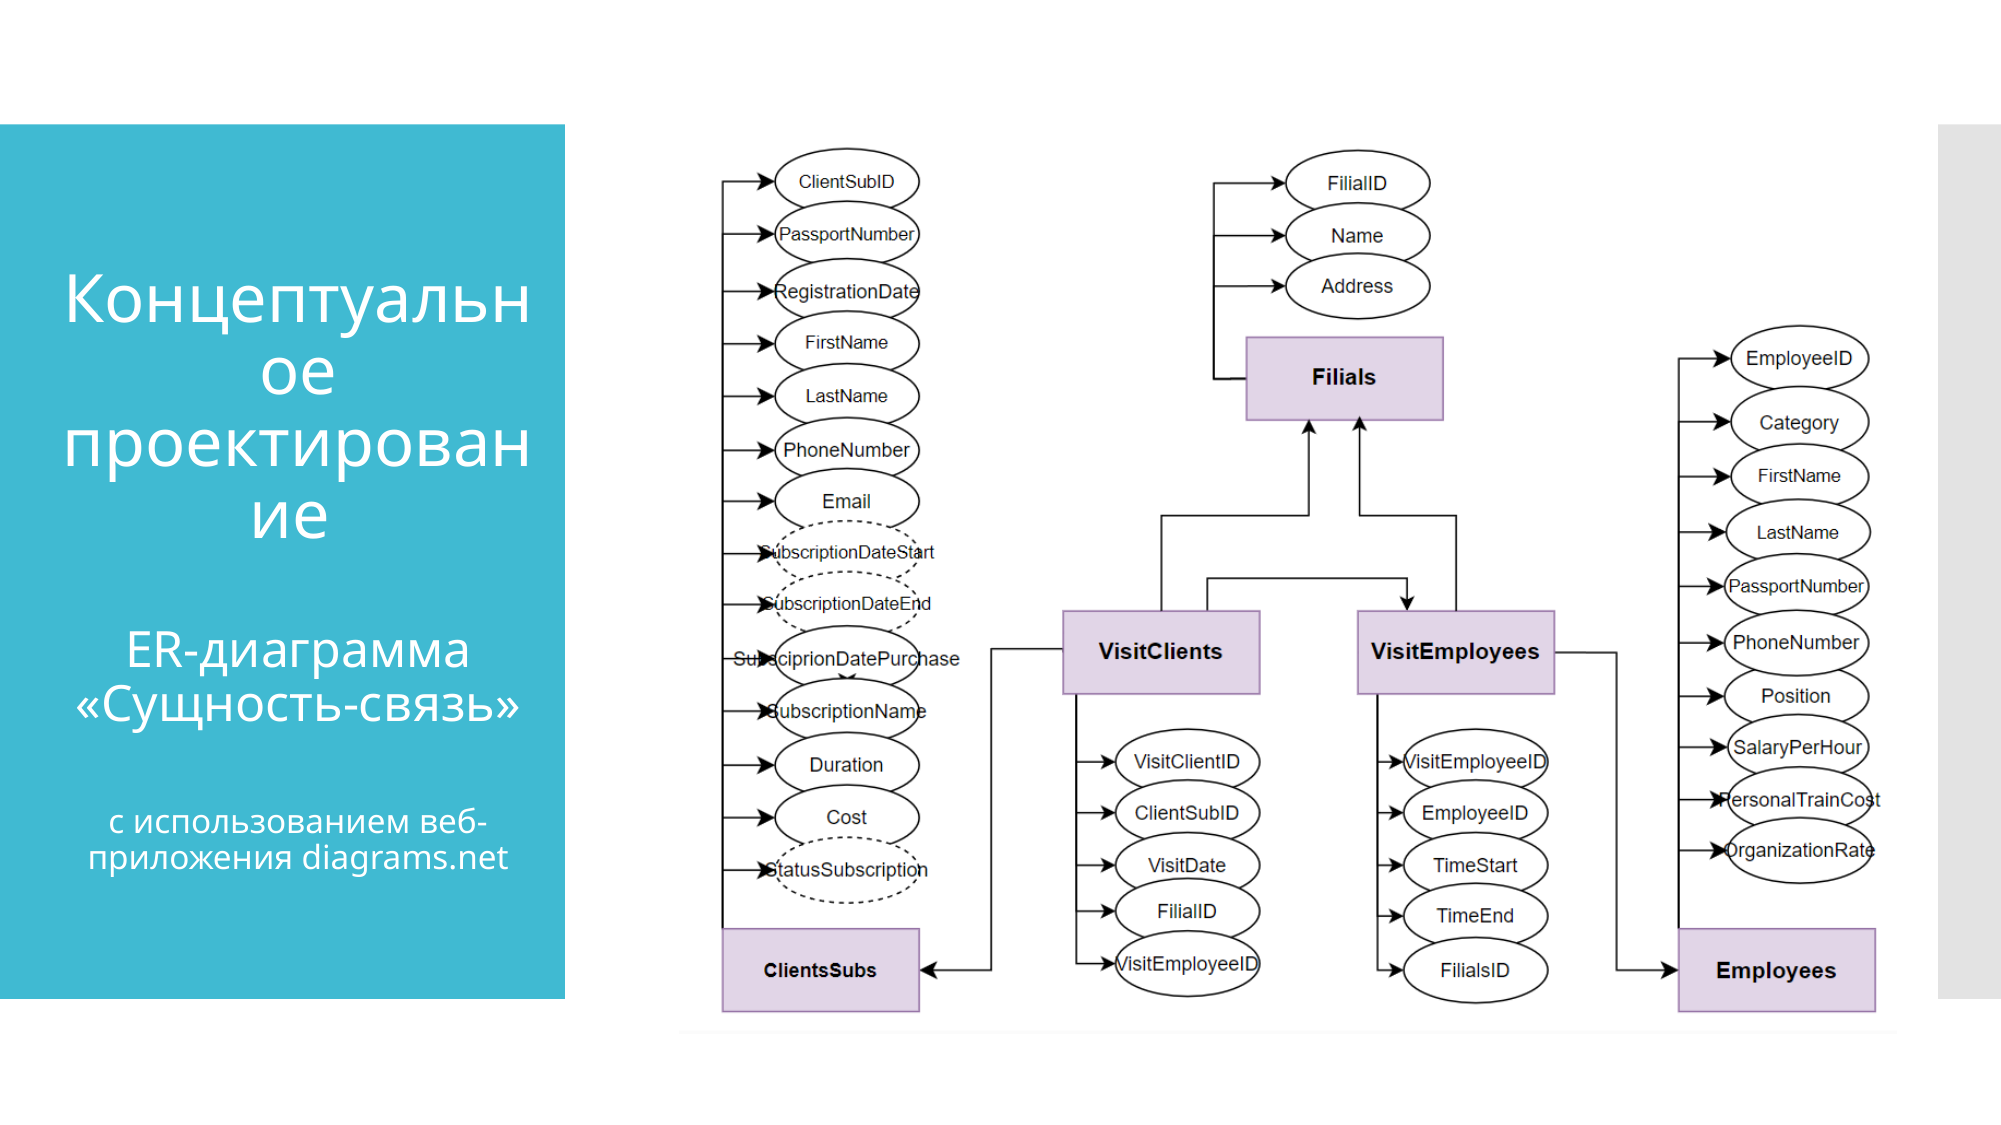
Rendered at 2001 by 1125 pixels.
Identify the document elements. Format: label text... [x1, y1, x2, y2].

title Концептуальное проектирование ER-диаграмма «Сущность-связь» с использованием веб-приложения diagrams.net [30, 184, 567, 957]
picture [678, 106, 1898, 1034]
